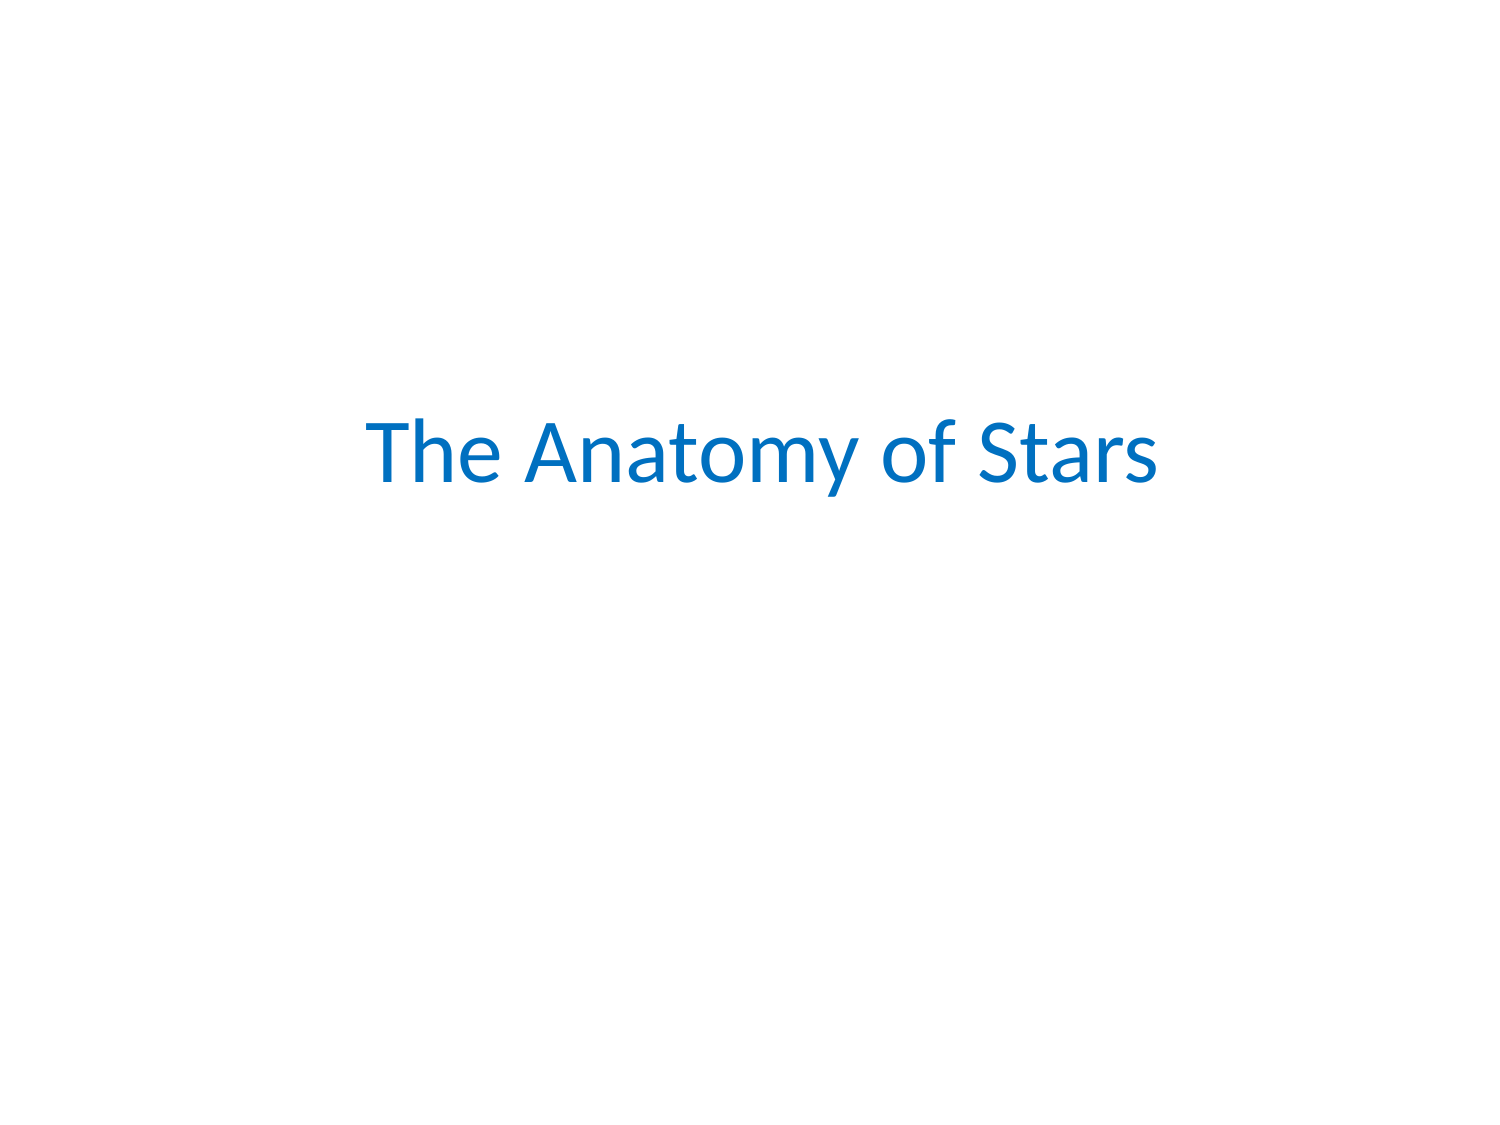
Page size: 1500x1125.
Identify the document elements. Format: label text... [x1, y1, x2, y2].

title The Anatomy of Stars [125, 324, 1400, 567]
